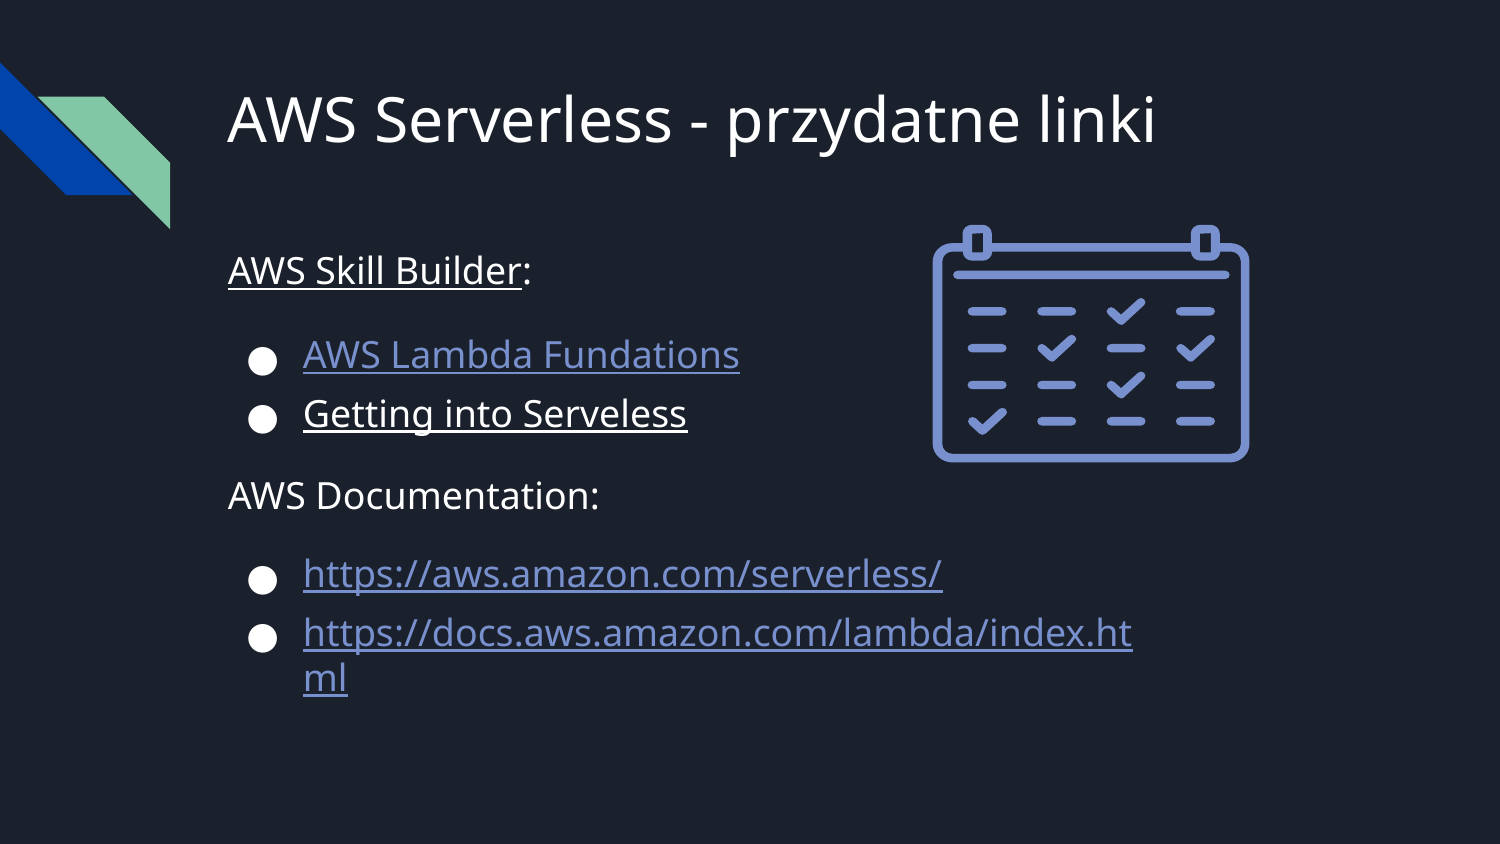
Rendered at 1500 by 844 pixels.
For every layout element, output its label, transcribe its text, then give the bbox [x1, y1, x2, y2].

title AWS Serverless - przydatne linki [212, 64, 1250, 215]
list AWS Skill Builder: AWS Lambda Fundations Getting into Serveless AWS Documentation: https://aws.amazon.com/serverless/ https://docs.aws.amazon.com/lambda/index.html [212, 224, 1154, 703]
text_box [932, 224, 1250, 463]
